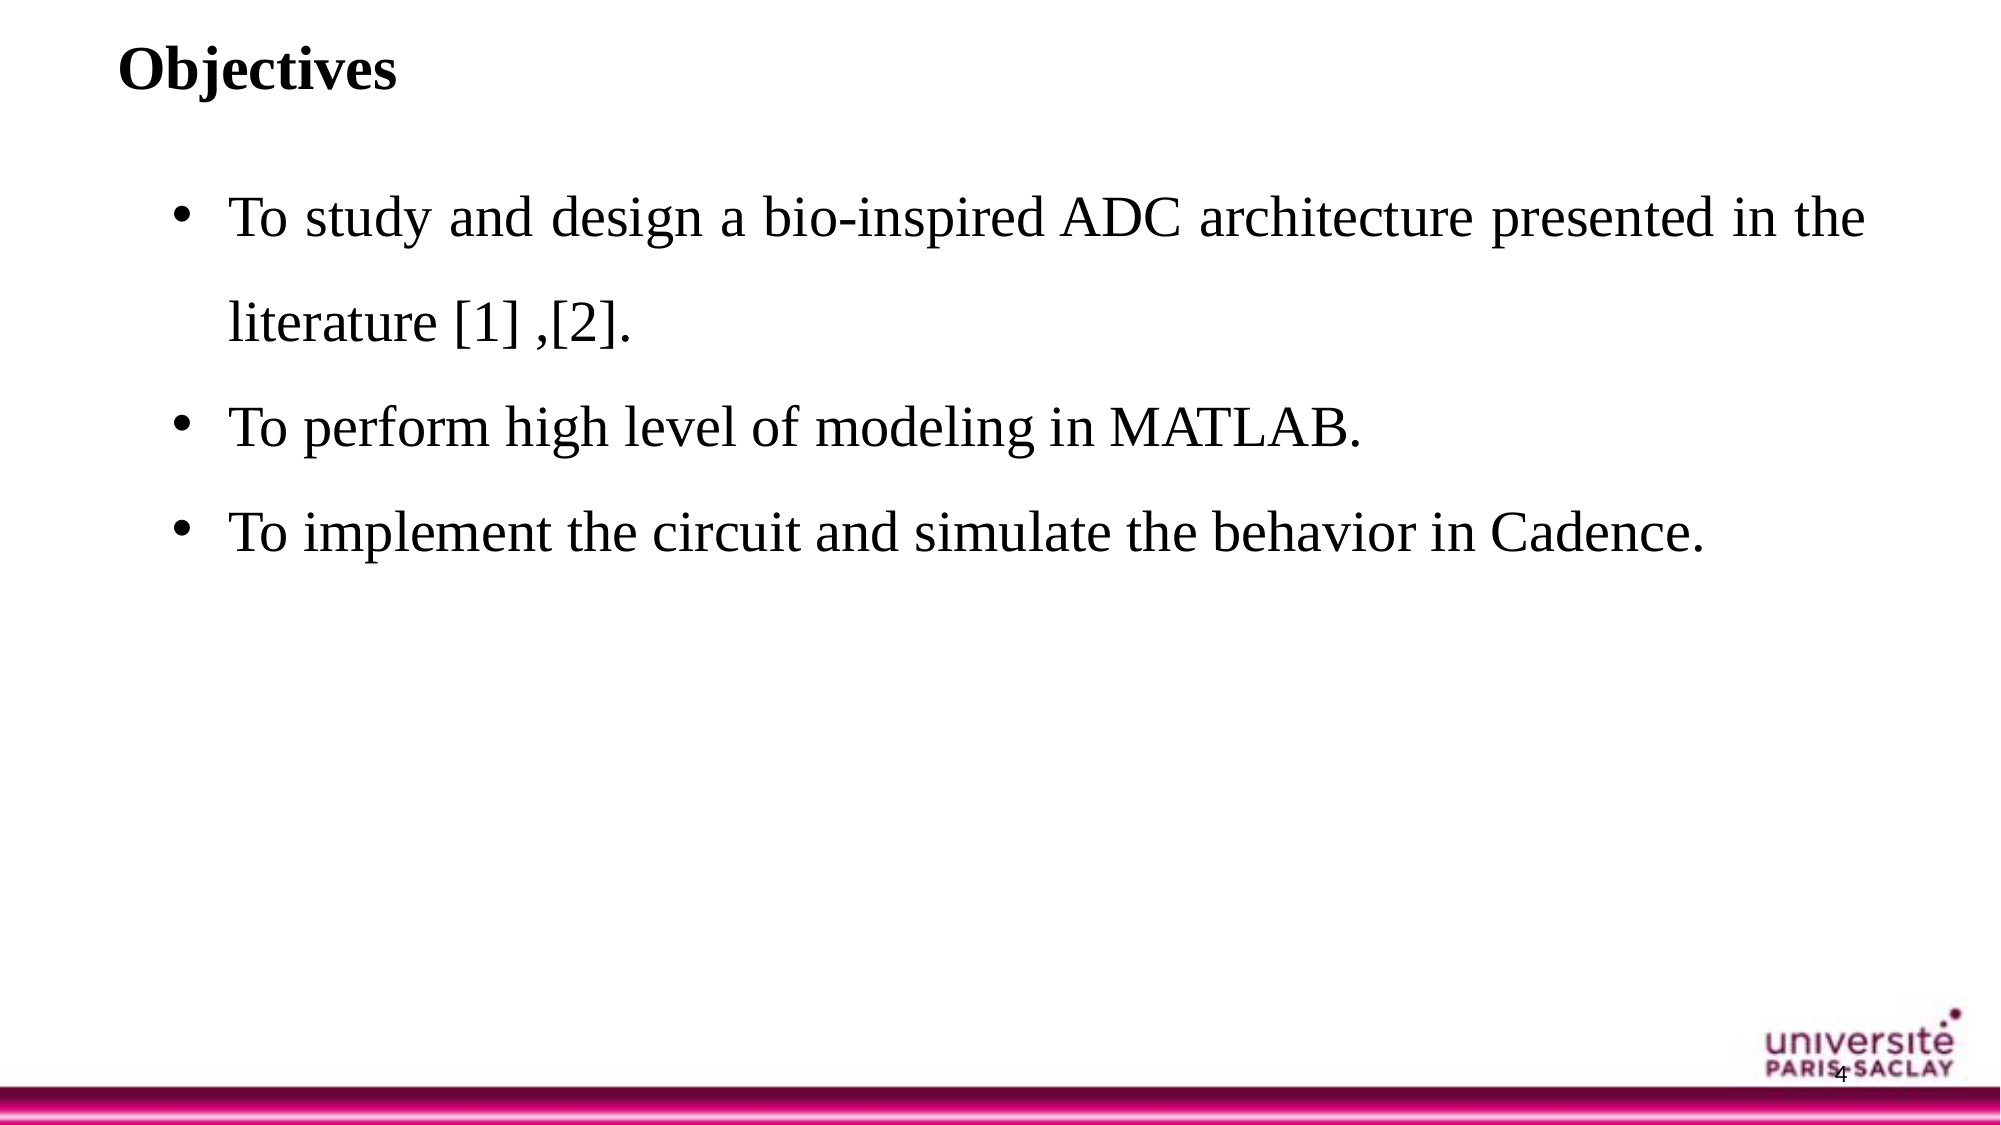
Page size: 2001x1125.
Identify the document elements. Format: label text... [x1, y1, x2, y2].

text_box To study and design a bio-inspired ADC architecture presented in the literature [1] ,[2]. To perform high level of modeling in MATLAB. To implement the circuit and simulate the behavior in Cadence. [157, 135, 1883, 571]
slide_number 4 [1412, 1042, 1863, 1103]
title Objectives [102, 27, 1828, 131]
picture [0, 0, 2001, 1125]
